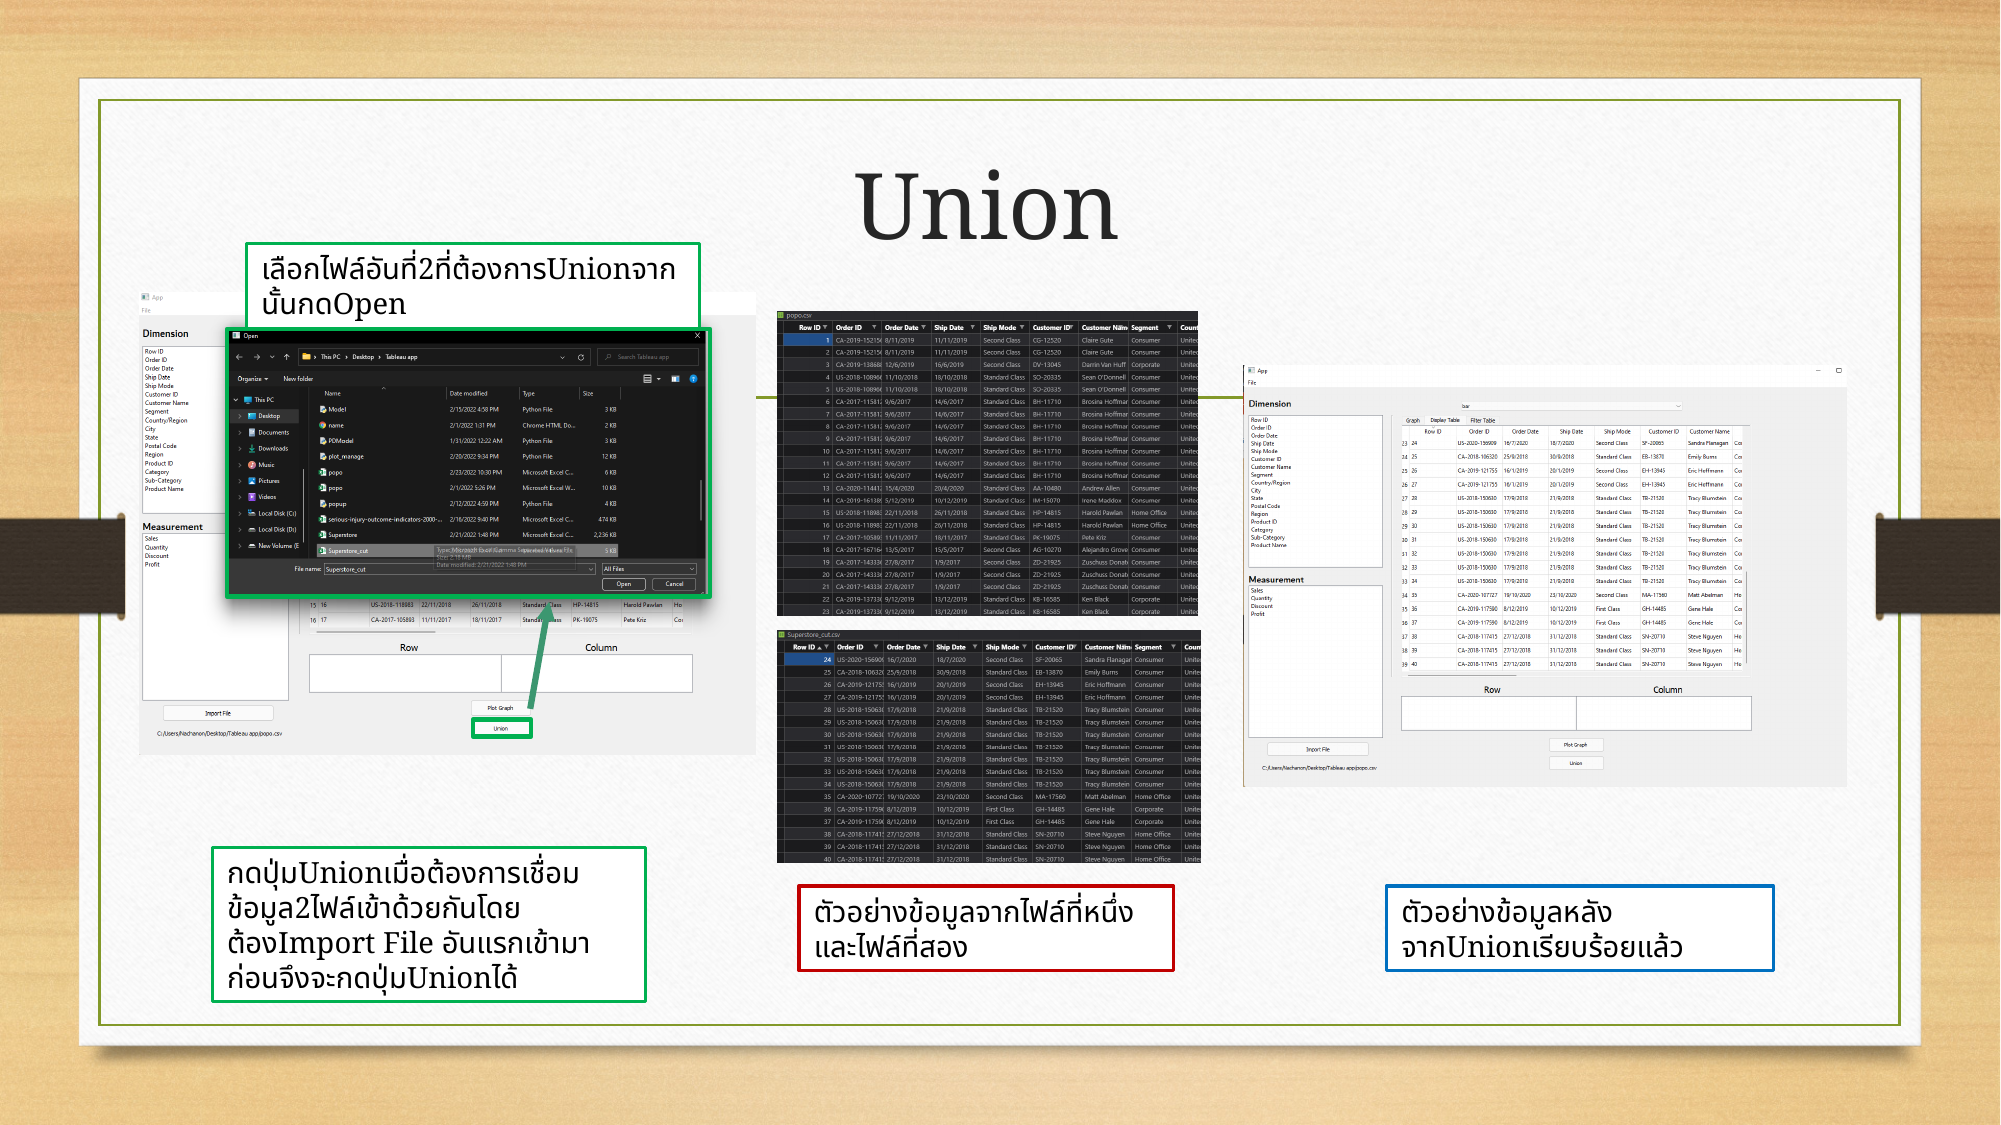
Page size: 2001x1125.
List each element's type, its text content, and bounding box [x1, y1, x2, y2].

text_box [529, 601, 550, 709]
picture [0, 0, 2001, 1125]
text_box กดปุ่มUnionเมื่อต้องการเชื่อมข้อมูล2ไฟล์เข้าด้วยกันโดยต้องImport File อันแรกเข้ามาก่อนจึงจะกดปุ่มUnionได้ [212, 847, 646, 1002]
title Union [212, 95, 1788, 310]
text_box ตัวอย่างข้อมูลหลังจากUnionเรียบร้อยแล้ว [1386, 885, 1774, 971]
text_box เลือกไฟล์อันที่2ที่ต้องการUnionจากนั้นกดOpen [246, 243, 700, 291]
text_box ตัวอย่างข้อมูลจากไฟล์ที่หนึ่งและไฟล์ที่สอง [798, 885, 1174, 971]
